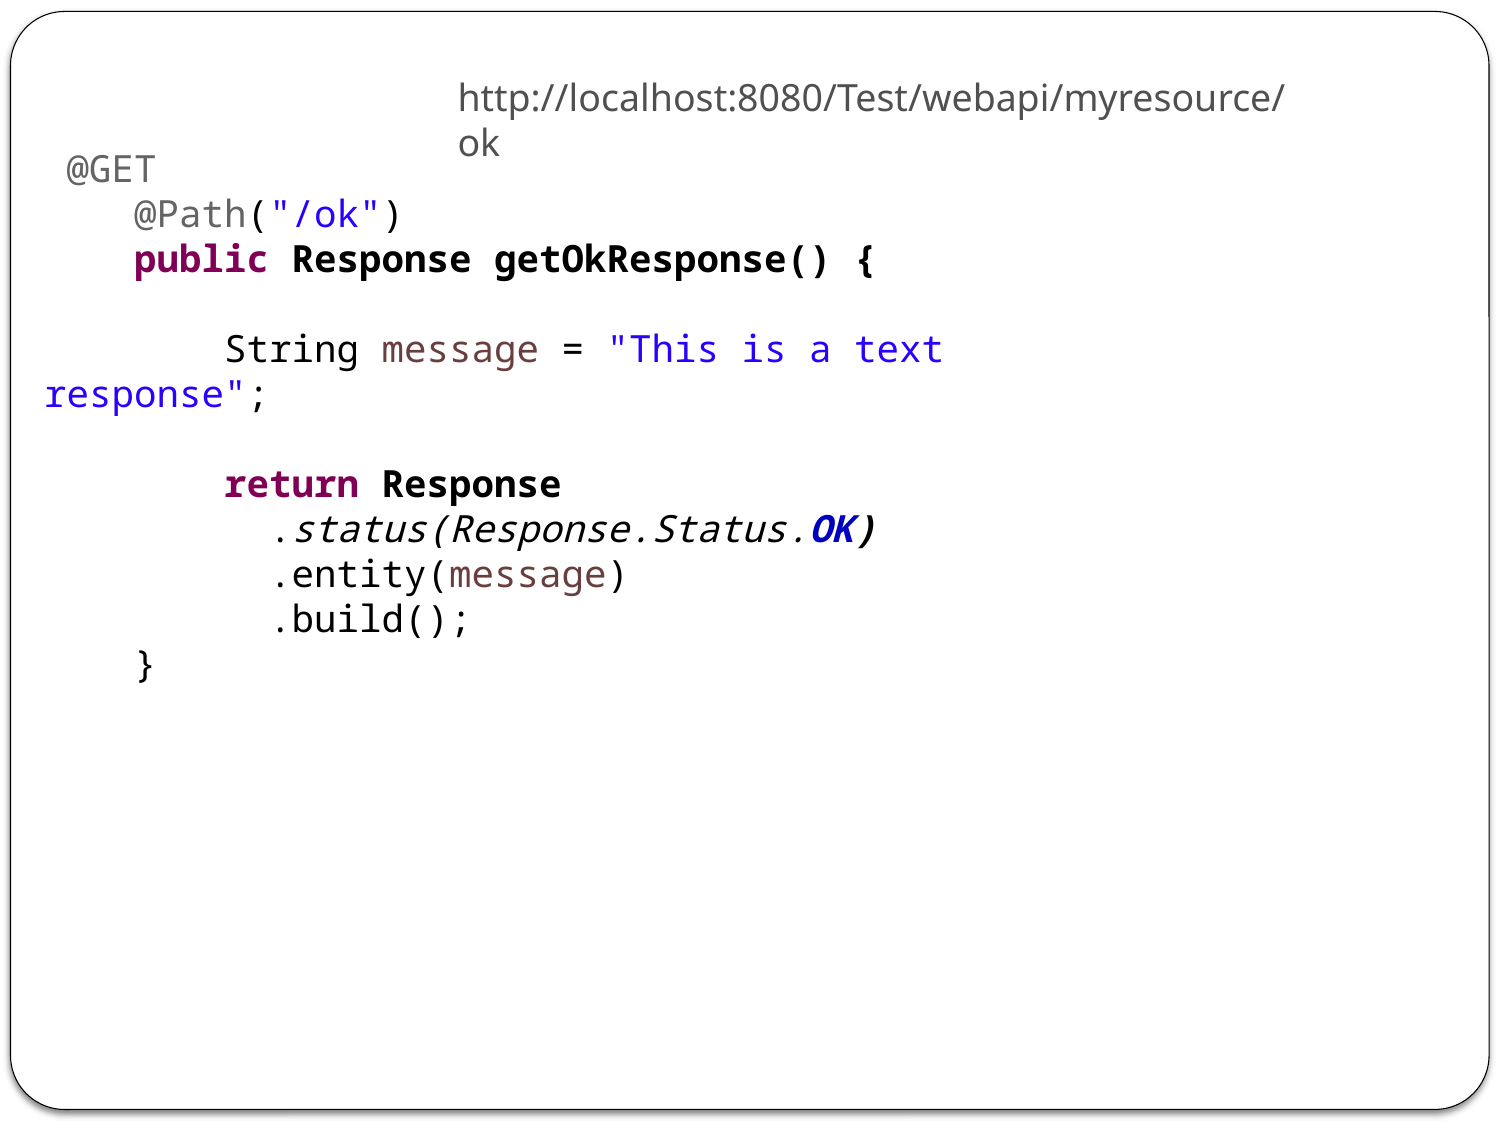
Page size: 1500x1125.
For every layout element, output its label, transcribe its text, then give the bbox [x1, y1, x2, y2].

text_box http://localhost:8080/Test/webapi/myresource/ok [442, 66, 1329, 172]
text_box @GET @Path("/ok") public Response getOkResponse() { String message = "This is a text response"; return Response .status(Response.Status.OK) .entity(message) .build(); } [29, 137, 1125, 692]
